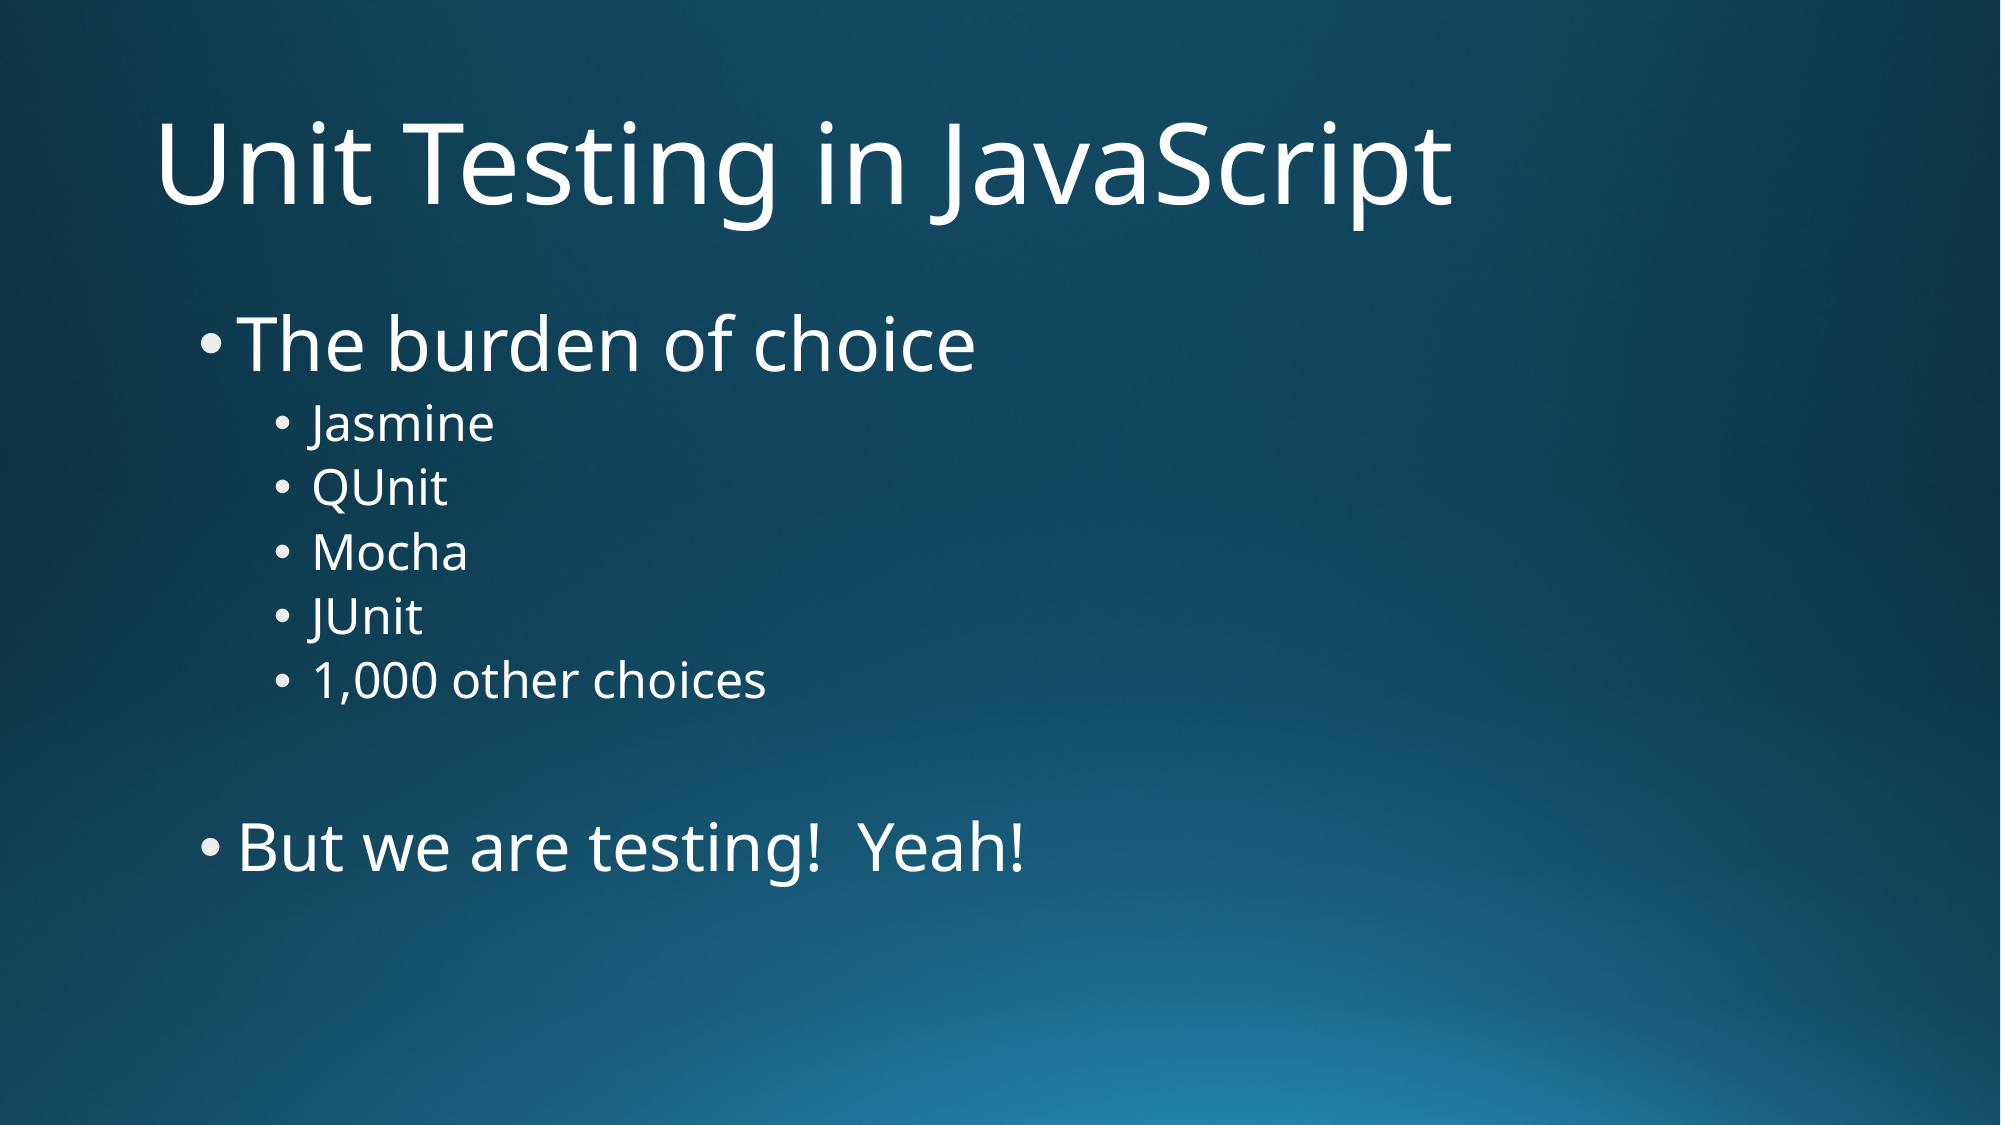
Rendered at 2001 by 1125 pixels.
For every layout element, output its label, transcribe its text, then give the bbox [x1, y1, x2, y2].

picture [0, 0, 2001, 1125]
title Unit Testing in JavaScript [137, 59, 1863, 278]
list The burden of choice Jasmine QUnit Mocha JUnit 1,000 other choices But we are testing! Yeah! [183, 299, 1863, 1014]
